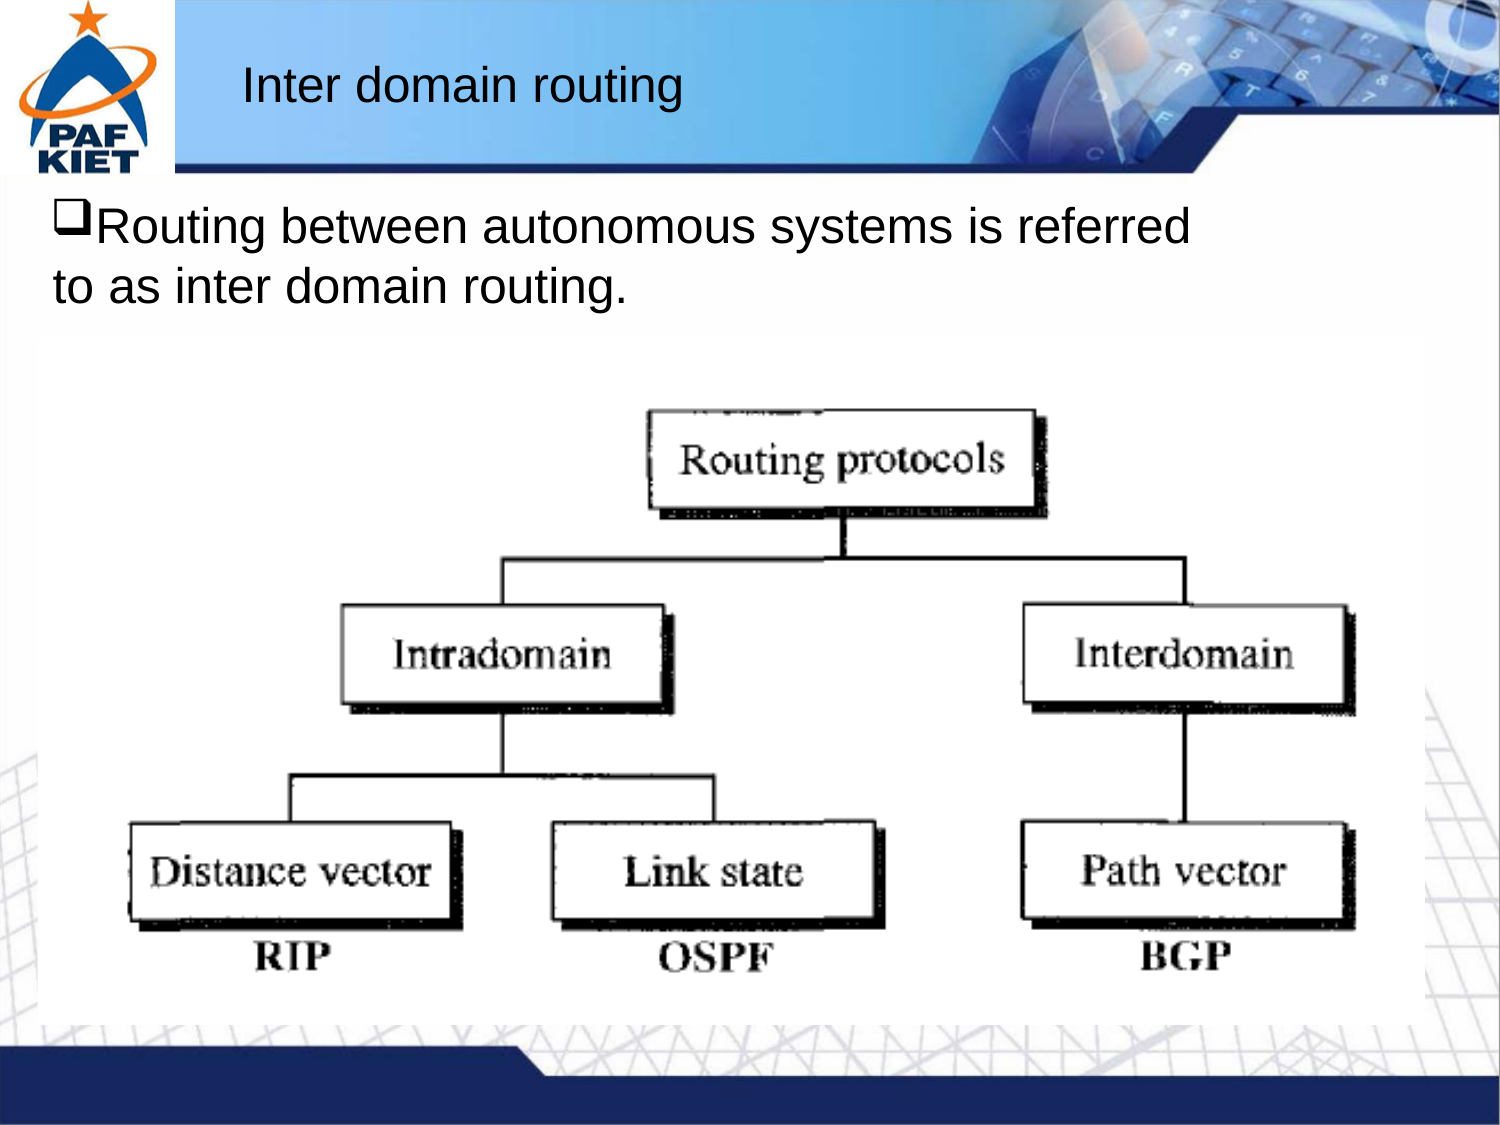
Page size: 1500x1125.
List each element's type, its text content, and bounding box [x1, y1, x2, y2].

text_box Routing between autonomous systems is referred to as inter domain routing. [50, 191, 1212, 314]
text_box [37, 337, 1425, 1025]
title Inter domain routing [237, 50, 687, 191]
picture [0, 0, 1500, 1125]
